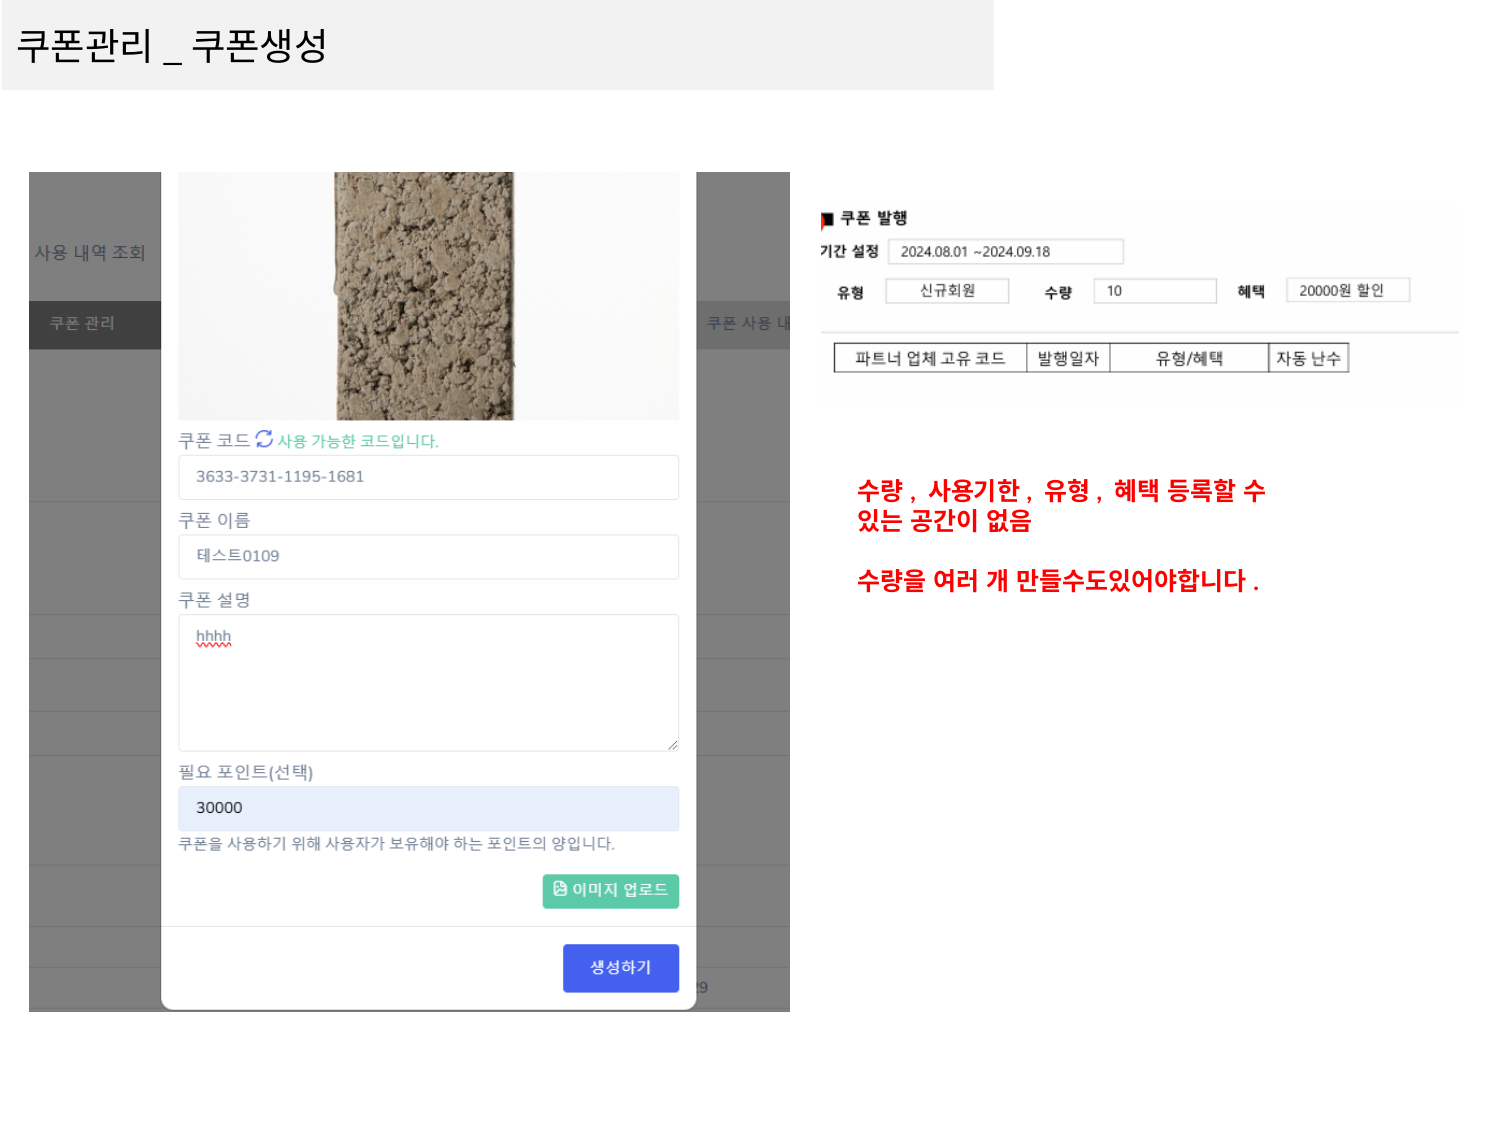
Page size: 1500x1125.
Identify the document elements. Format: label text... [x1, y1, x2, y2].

picture [820, 205, 1459, 404]
text_box 쿠폰관리_쿠폰생성 [0, 0, 996, 92]
picture [29, 172, 790, 1012]
text_box 수량, 사용기한, 유형, 혜택 등록할 수 있는 공간이 없음 수량을 여러 개 만들수도있어야합니다. [843, 467, 1329, 603]
